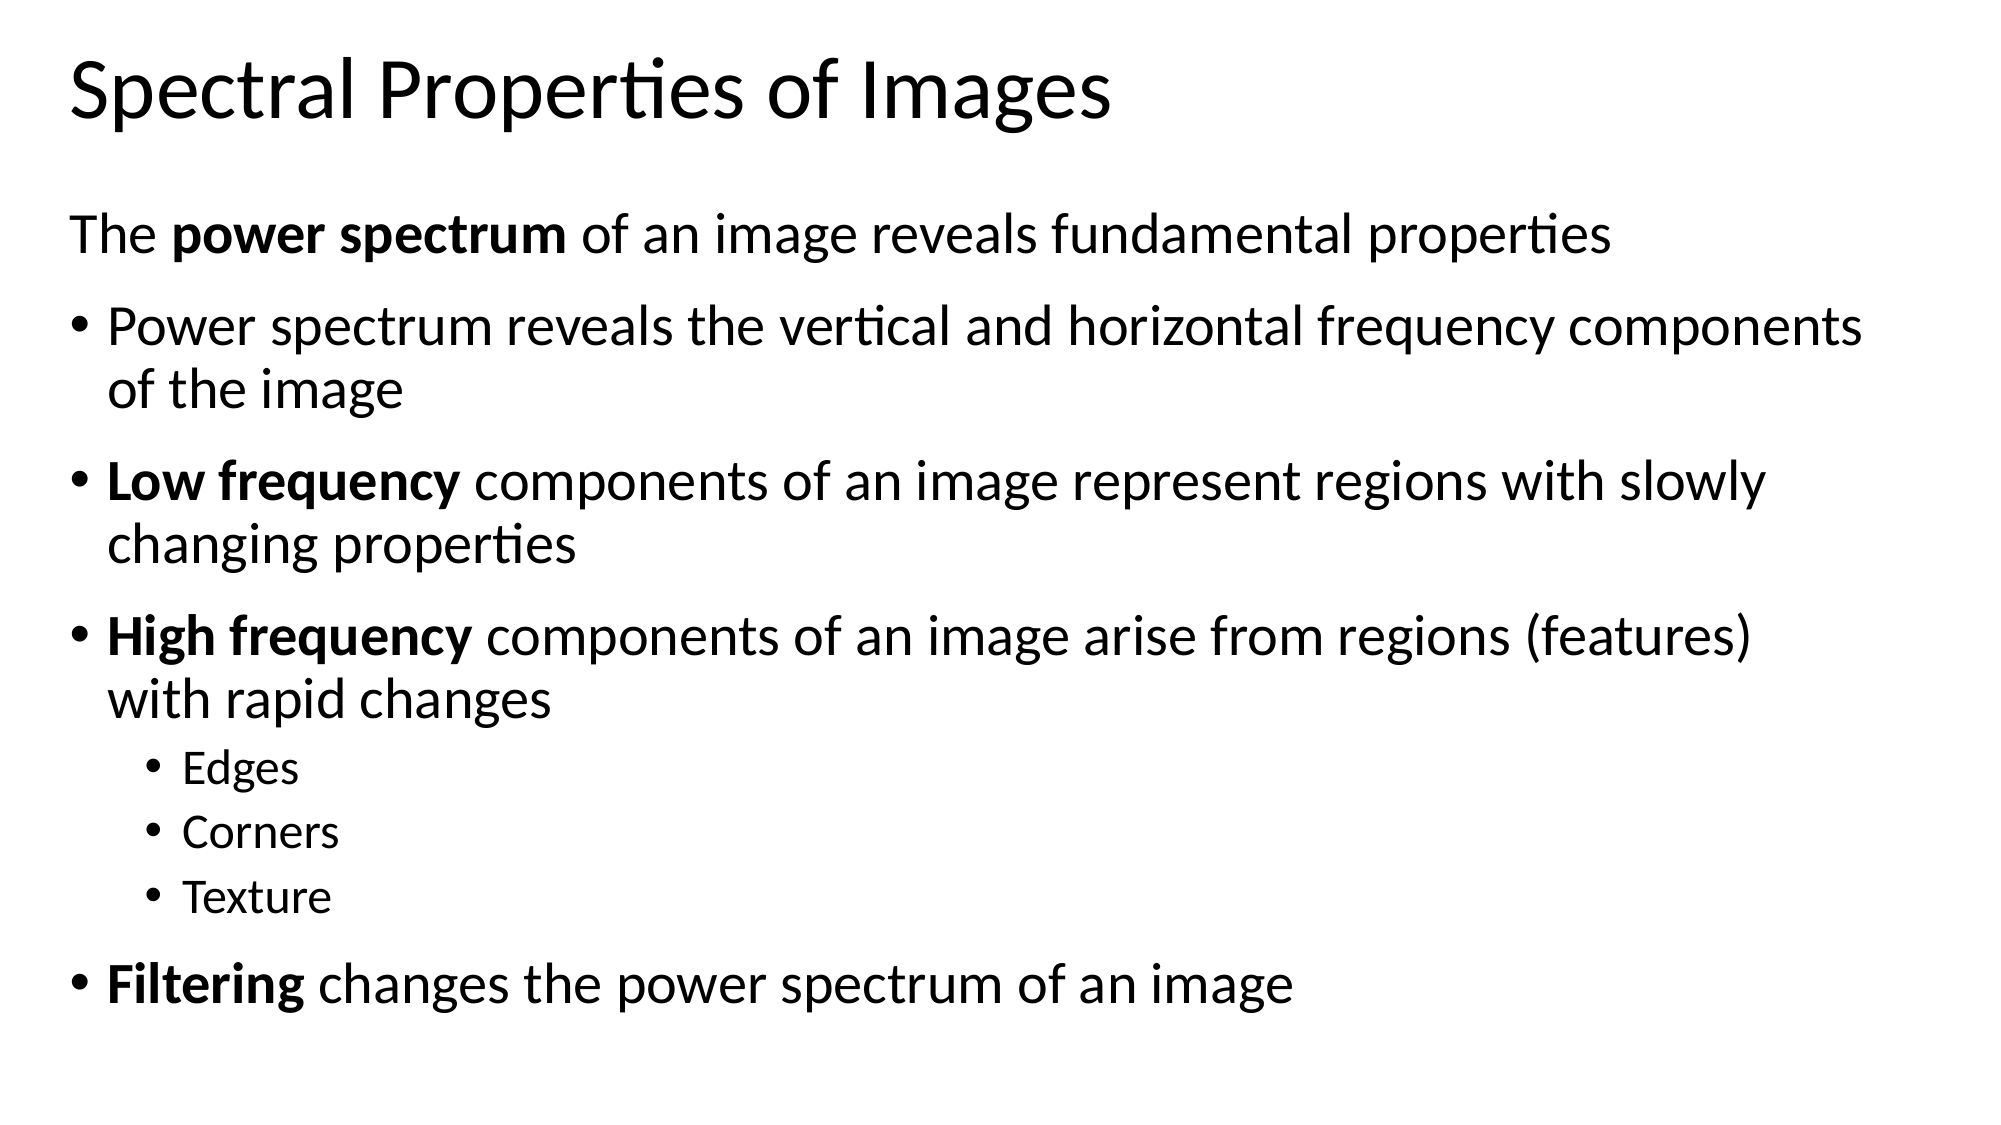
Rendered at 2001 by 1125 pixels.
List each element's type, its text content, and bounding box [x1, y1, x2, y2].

title Spectral Properties of Images [54, 34, 1966, 146]
list The power spectrum of an image reveals fundamental properties Power spectrum reveals the vertical and horizontal frequency components of the image Low frequency components of an image represent regions with slowly changing properties High frequency components of an image arise from regions (features) with rapid changes Edges Corners Texture Filtering changes the power spectrum of an image [54, 195, 1882, 1085]
